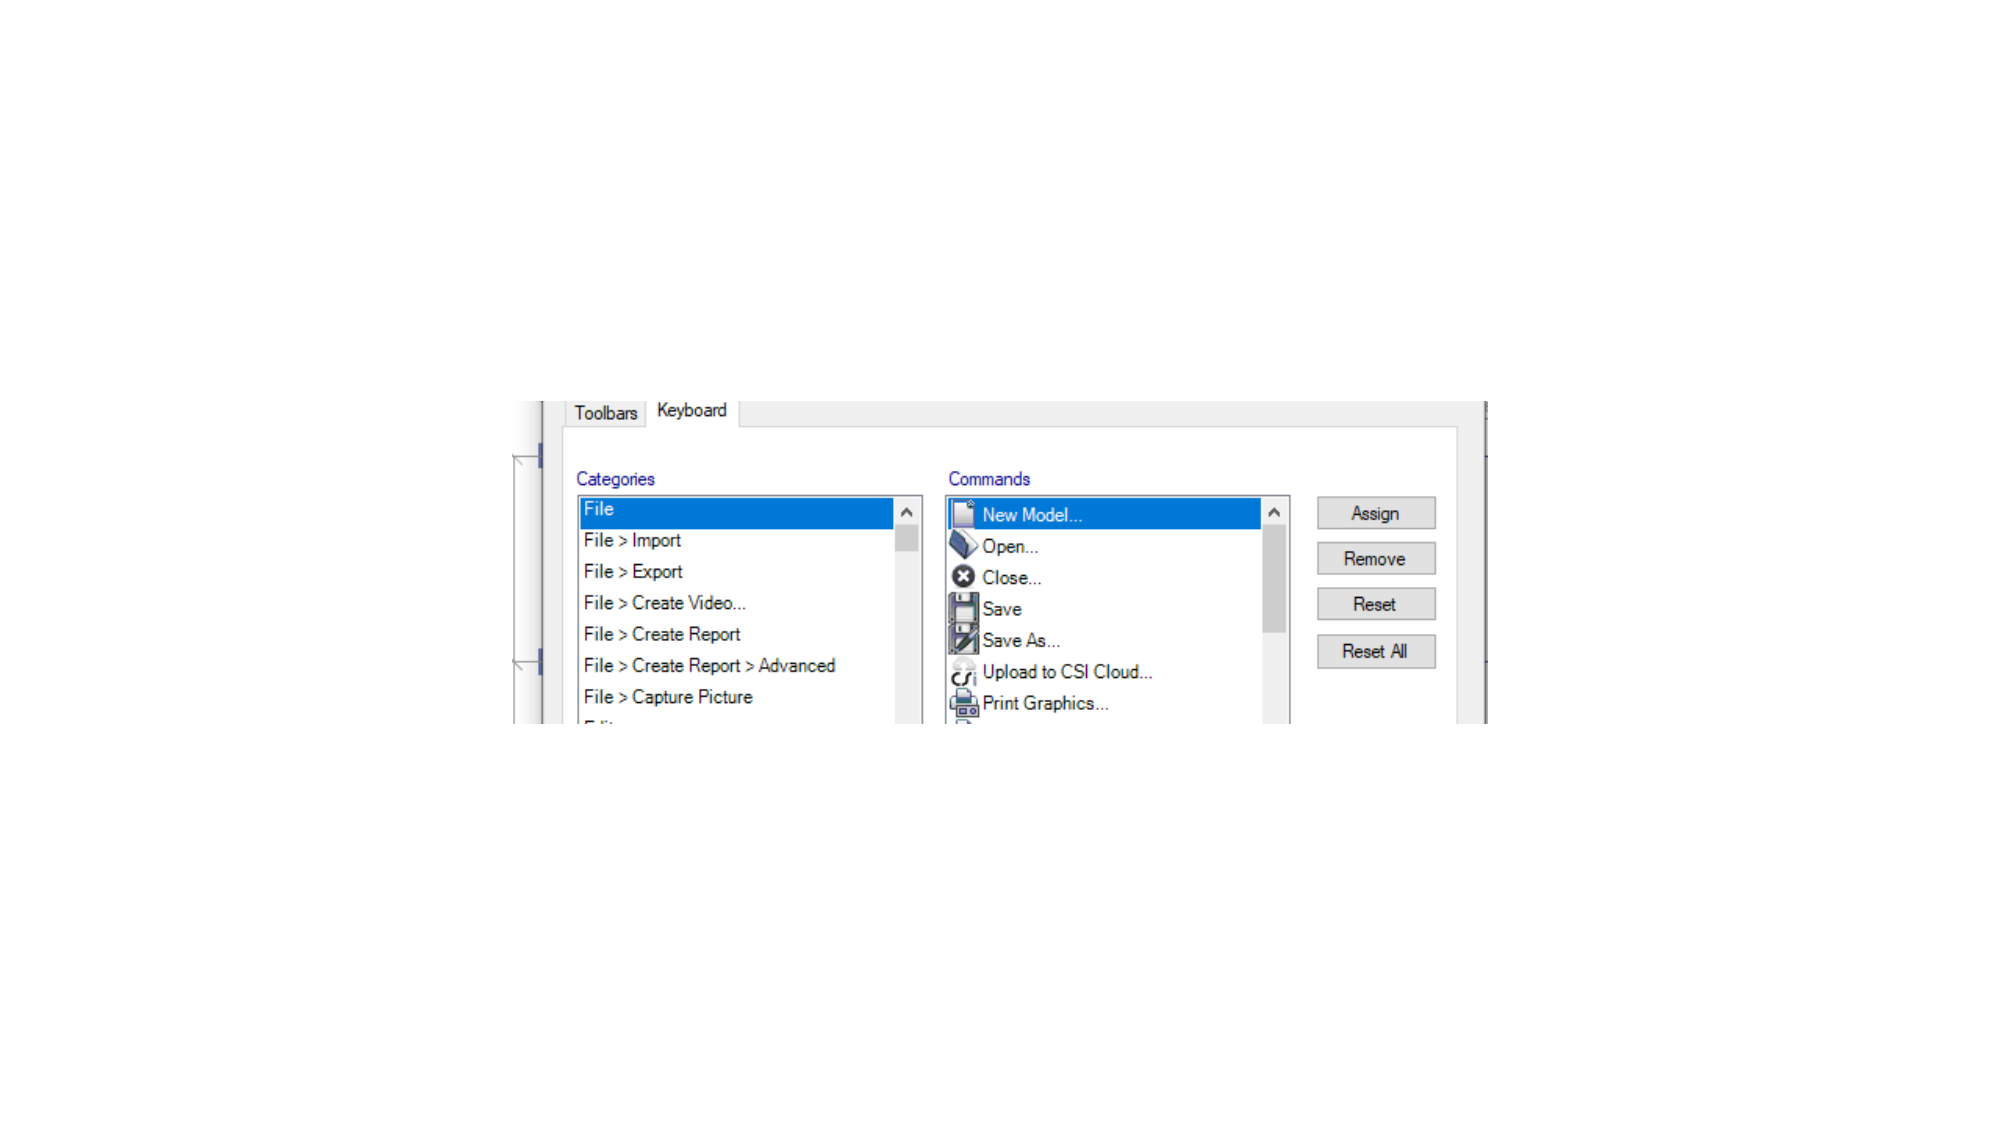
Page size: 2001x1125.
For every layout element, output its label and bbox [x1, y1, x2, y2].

picture [512, 401, 1488, 724]
